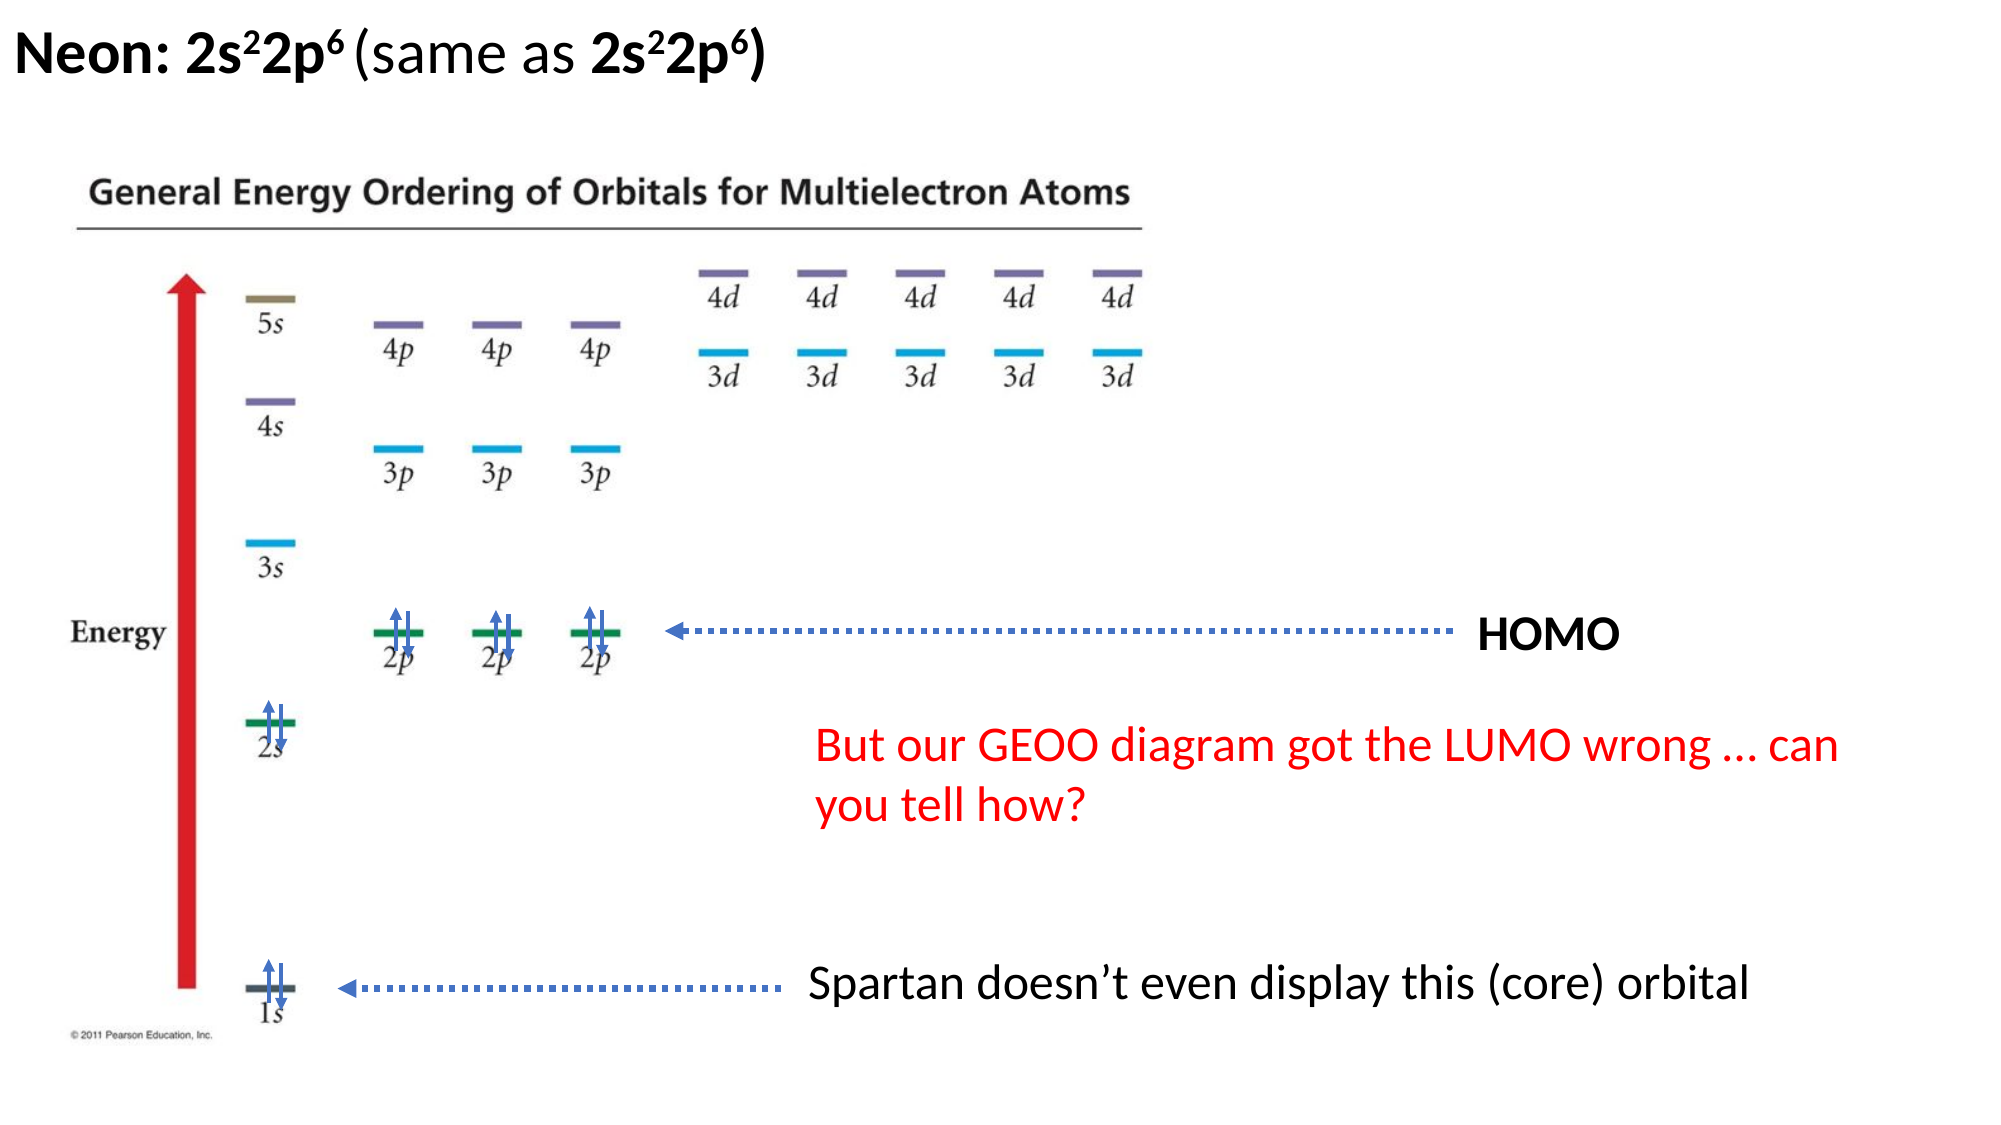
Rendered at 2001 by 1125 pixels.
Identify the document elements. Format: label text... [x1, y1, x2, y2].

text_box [268, 958, 282, 1011]
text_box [589, 605, 603, 658]
text_box But our GEOO diagram got the LUMO wrong … can you tell how? [1213, 703, 1897, 839]
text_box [395, 607, 409, 659]
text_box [664, 593, 1901, 669]
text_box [495, 609, 509, 662]
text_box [268, 699, 282, 752]
text_box Spartan doesn’t even display this (core) orbital [1213, 942, 1891, 1018]
picture [0, 154, 1213, 1066]
